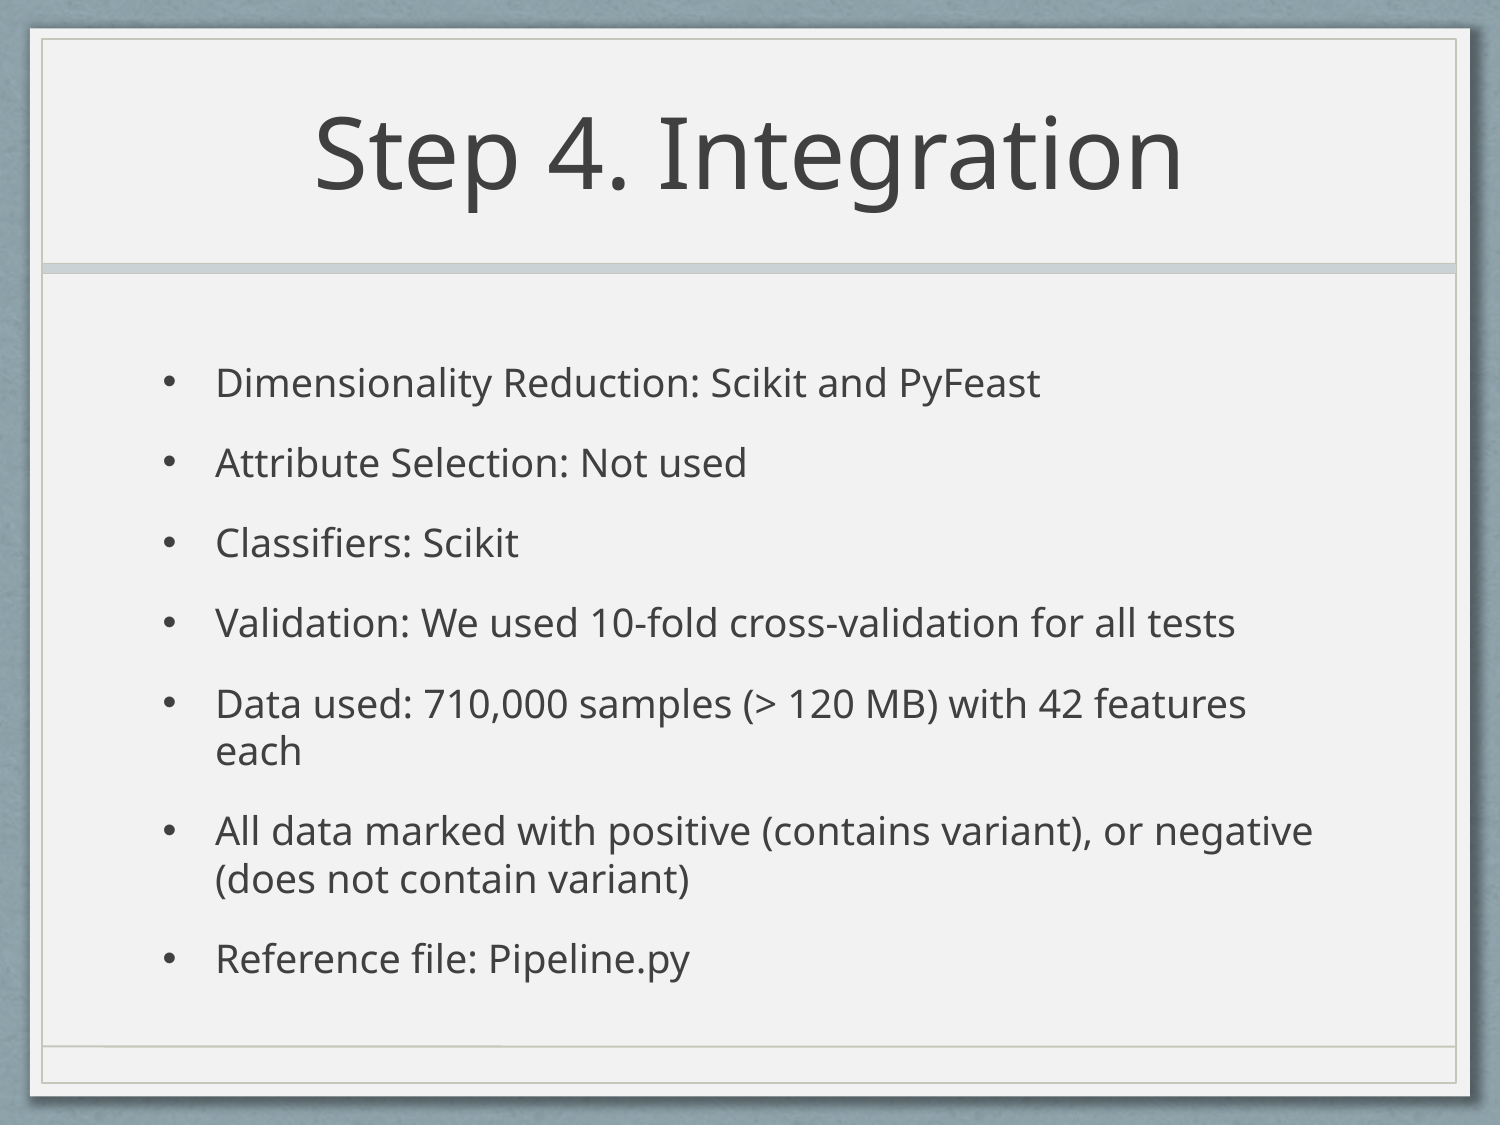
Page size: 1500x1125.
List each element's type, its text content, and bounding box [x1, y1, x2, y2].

list Dimensionality Reduction: Scikit and PyFeast Attribute Selection: Not used Classifiers: Scikit Validation: We used 10-fold cross-validation for all tests Data used: 710,000 samples (> 120 MB) with 42 features each All data marked with positive (contains variant), or negative (does not contain variant) Reference file: Pipeline.py [147, 350, 1353, 995]
title Step 4. Integration [147, 40, 1353, 260]
